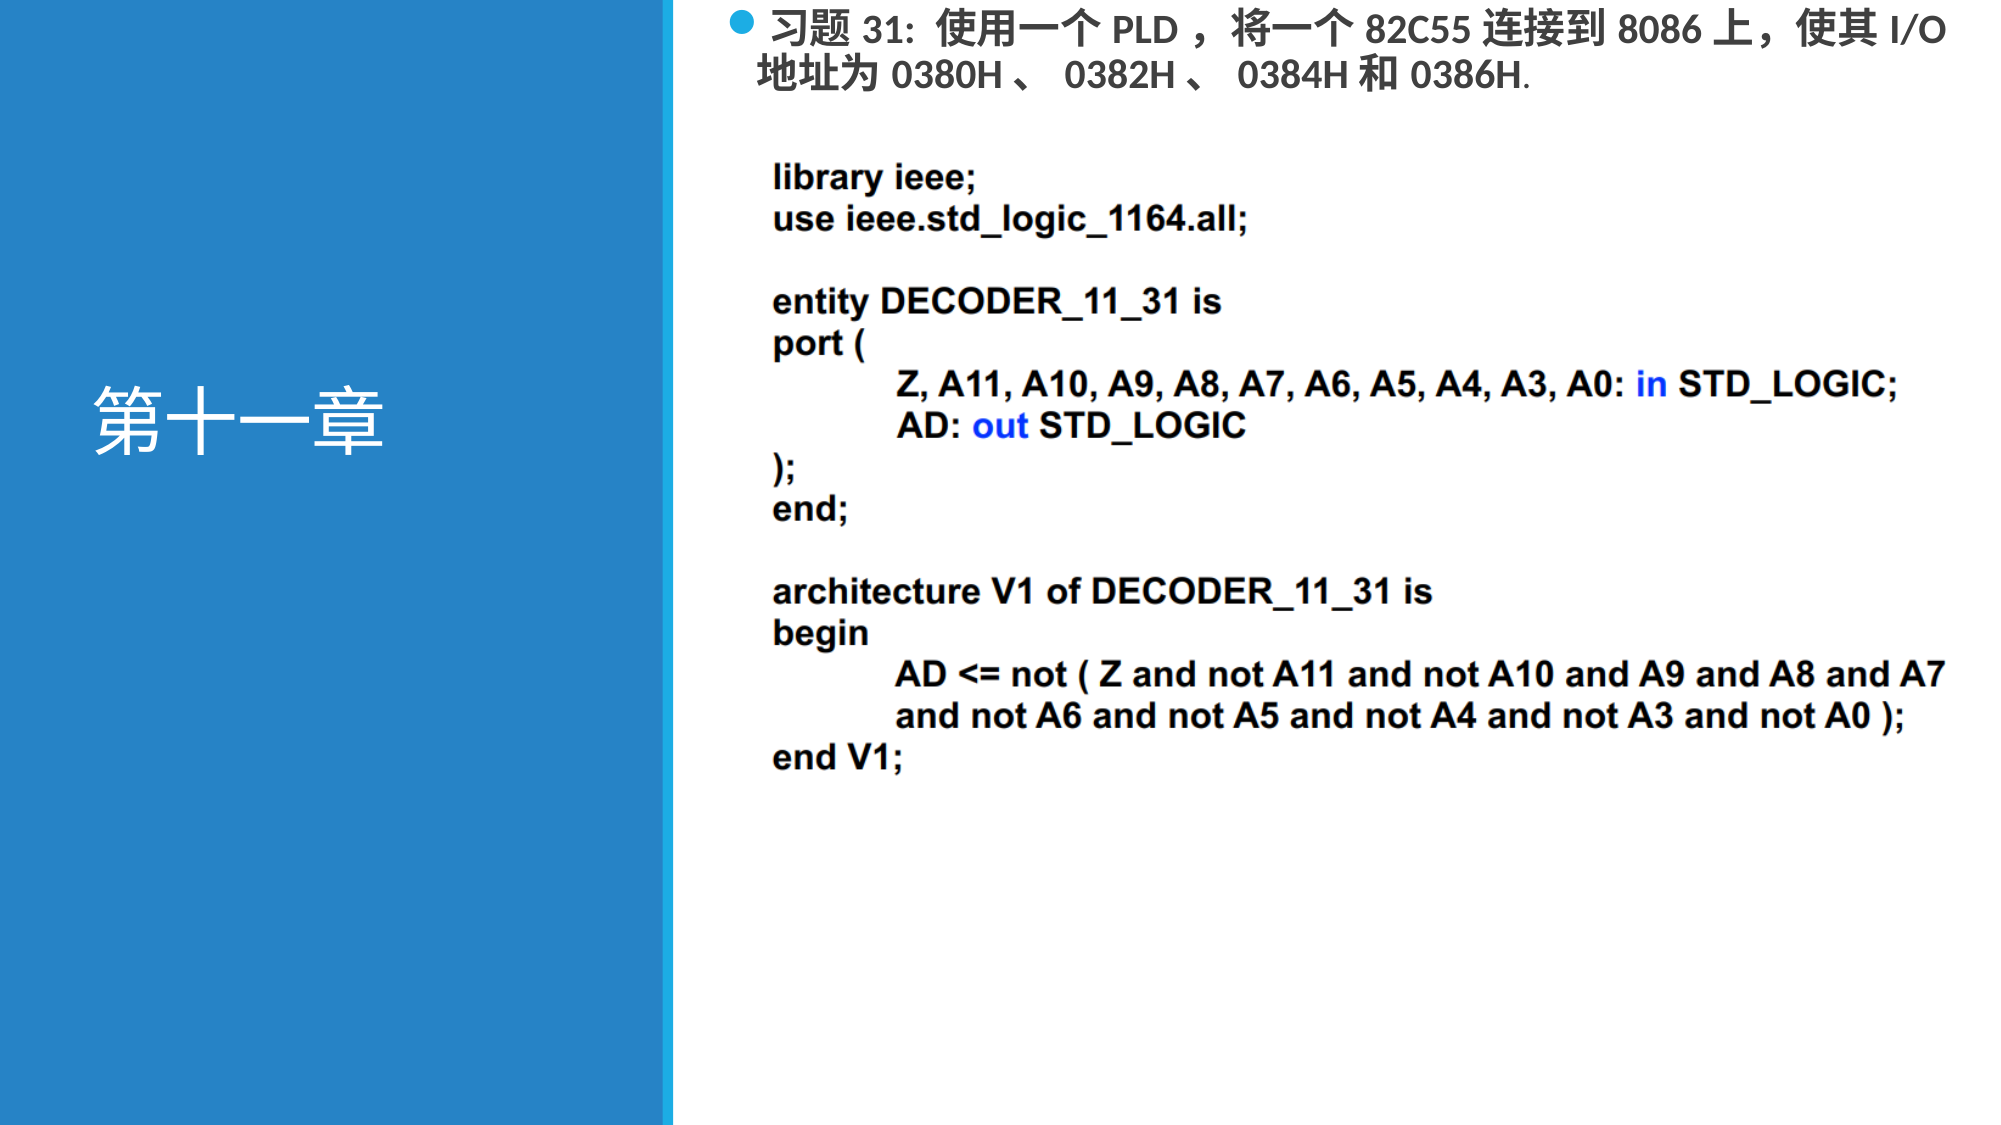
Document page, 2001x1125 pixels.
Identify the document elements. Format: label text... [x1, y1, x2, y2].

picture [746, 143, 1964, 817]
list 习题31: 使用一个PLD，将一个82C55连接到8086上，使其I/O地址为0380H、0382H、0384H和0386H. [693, 0, 1963, 1113]
title 第十一章 [75, 97, 600, 473]
